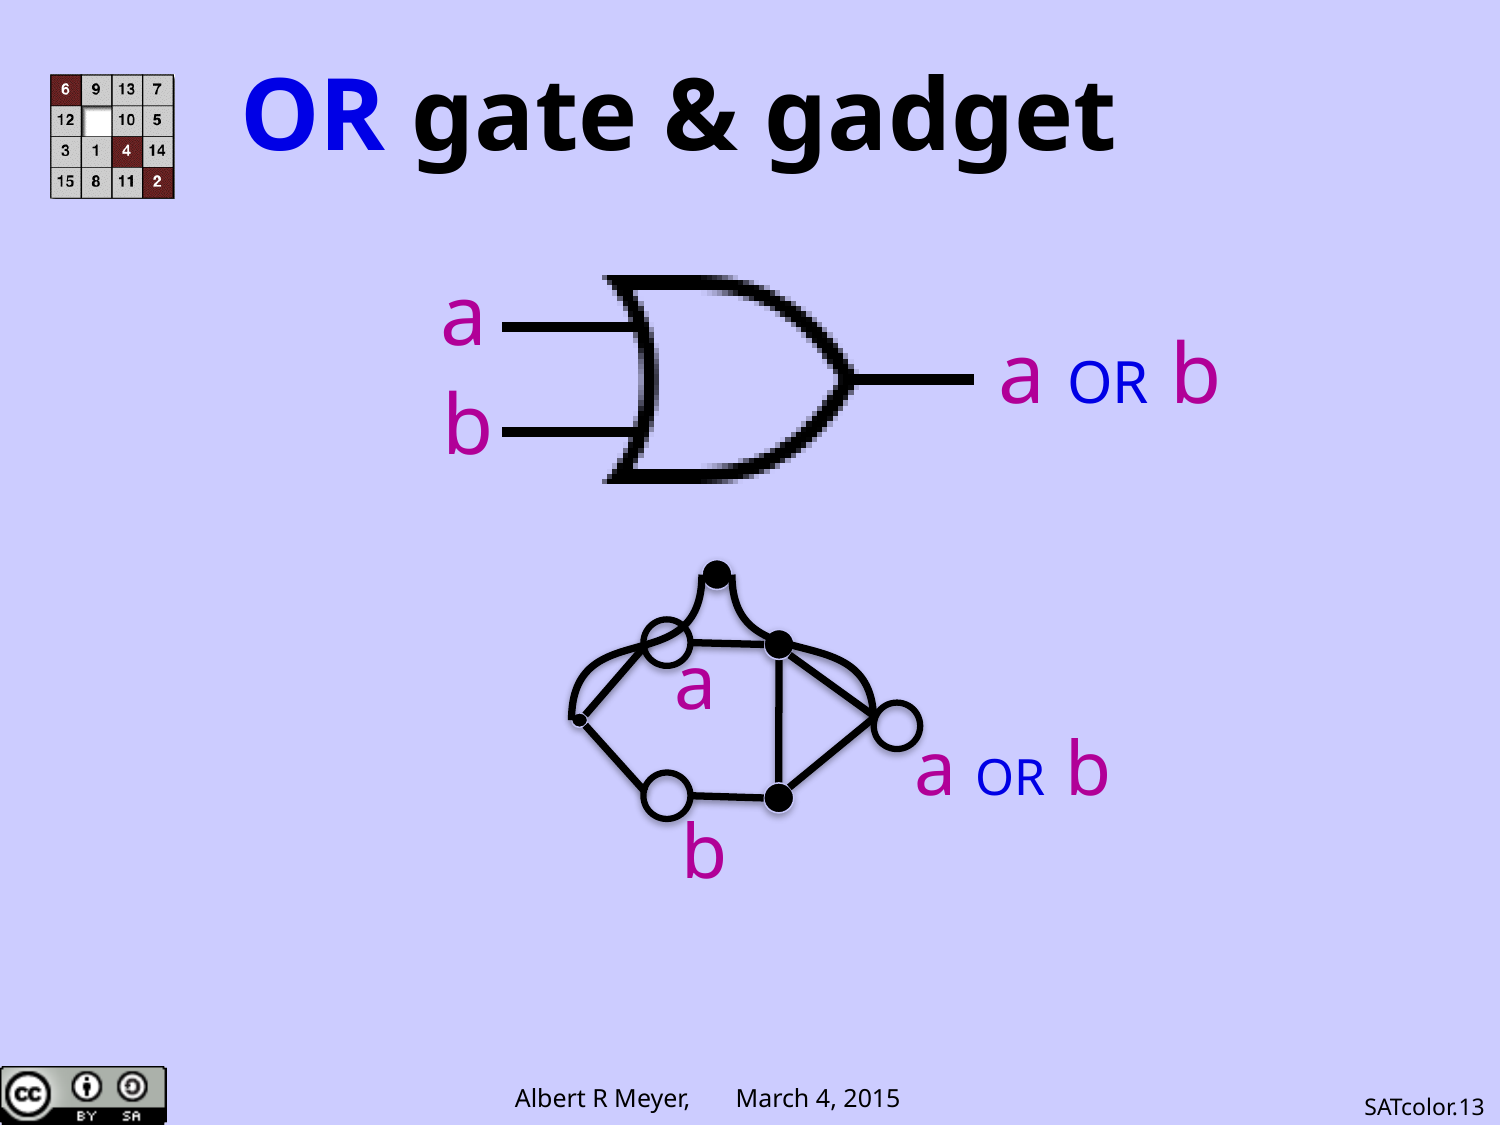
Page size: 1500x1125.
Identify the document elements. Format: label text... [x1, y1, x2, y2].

text_box a OR b [926, 712, 1127, 818]
slide_number SATcolor.13 [1062, 1084, 1500, 1125]
title OR gate & gadget [224, 6, 1263, 214]
text_box a OR b [1006, 312, 1237, 428]
picture [50, 74, 175, 199]
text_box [571, 559, 921, 820]
picture [0, 1066, 167, 1125]
text_box a [425, 254, 471, 370]
picture [476, 248, 1001, 512]
text_box b [428, 363, 471, 479]
text_box b [666, 828, 743, 901]
